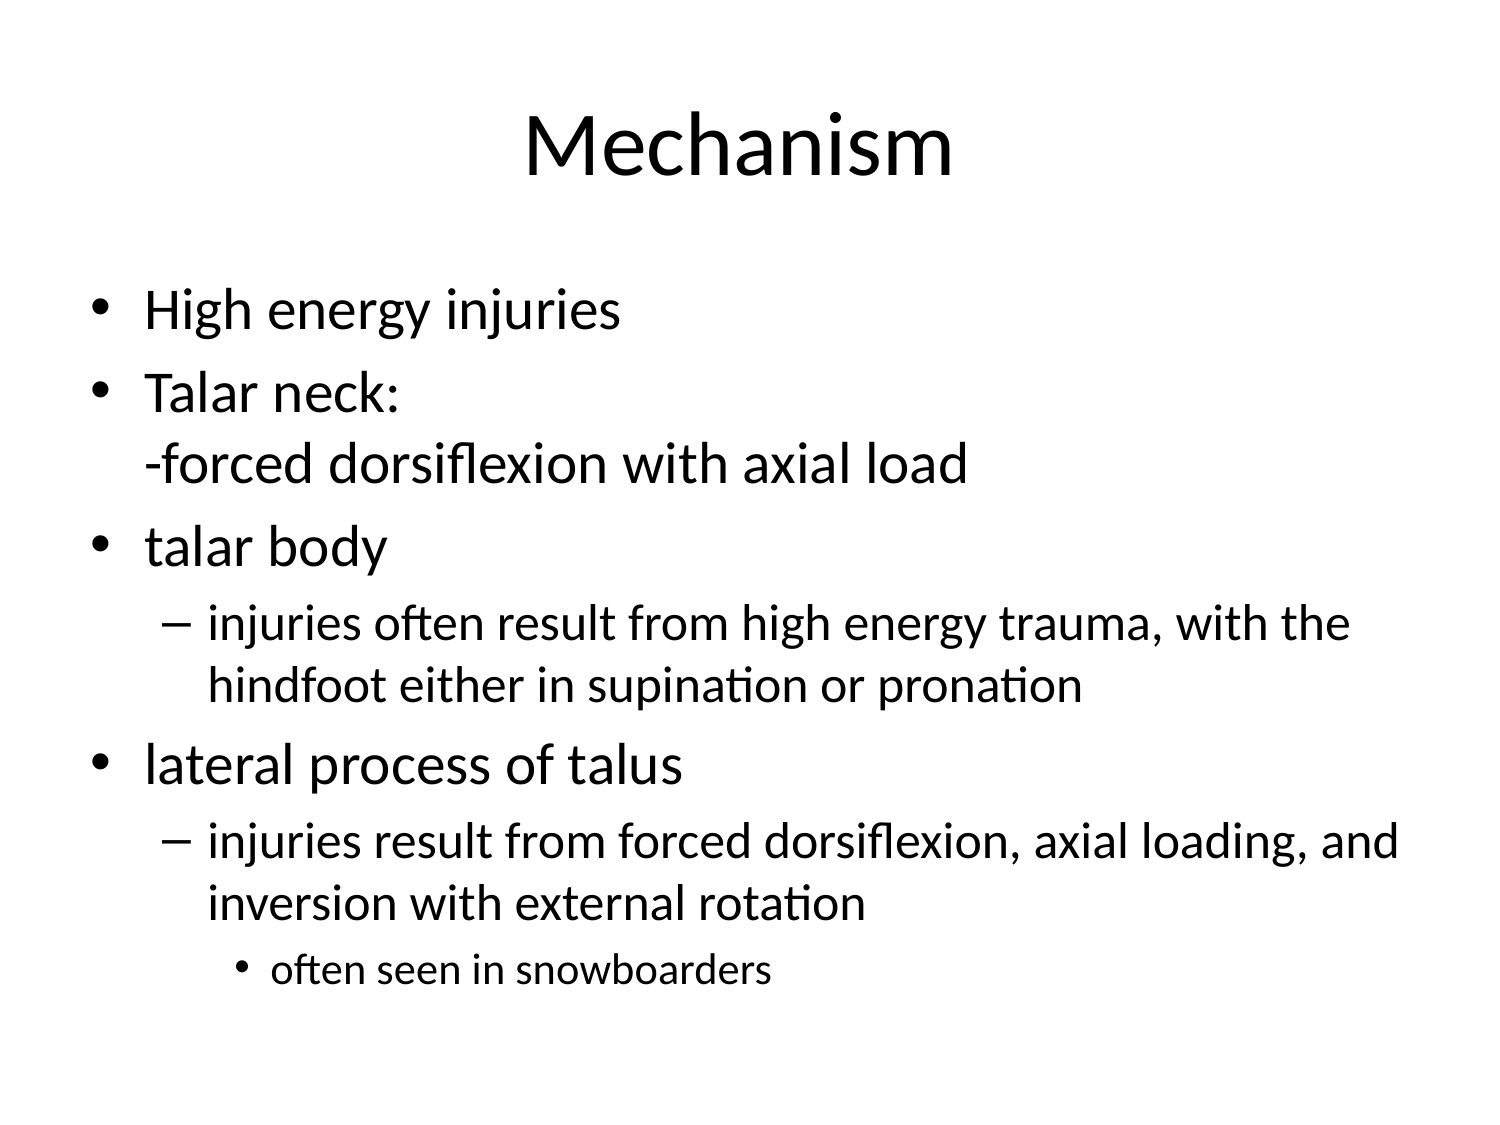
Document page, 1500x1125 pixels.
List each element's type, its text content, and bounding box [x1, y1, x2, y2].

list High energy injuries Talar neck: -forced dorsiflexion with axial load talar body injuries often result from high energy trauma, with the hindfoot either in supination or pronation lateral process of talus injuries result from forced dorsiflexion, axial loading, and inversion with external rotation often seen in snowboarders [75, 262, 1425, 1005]
title Mechanism [75, 45, 1425, 233]
